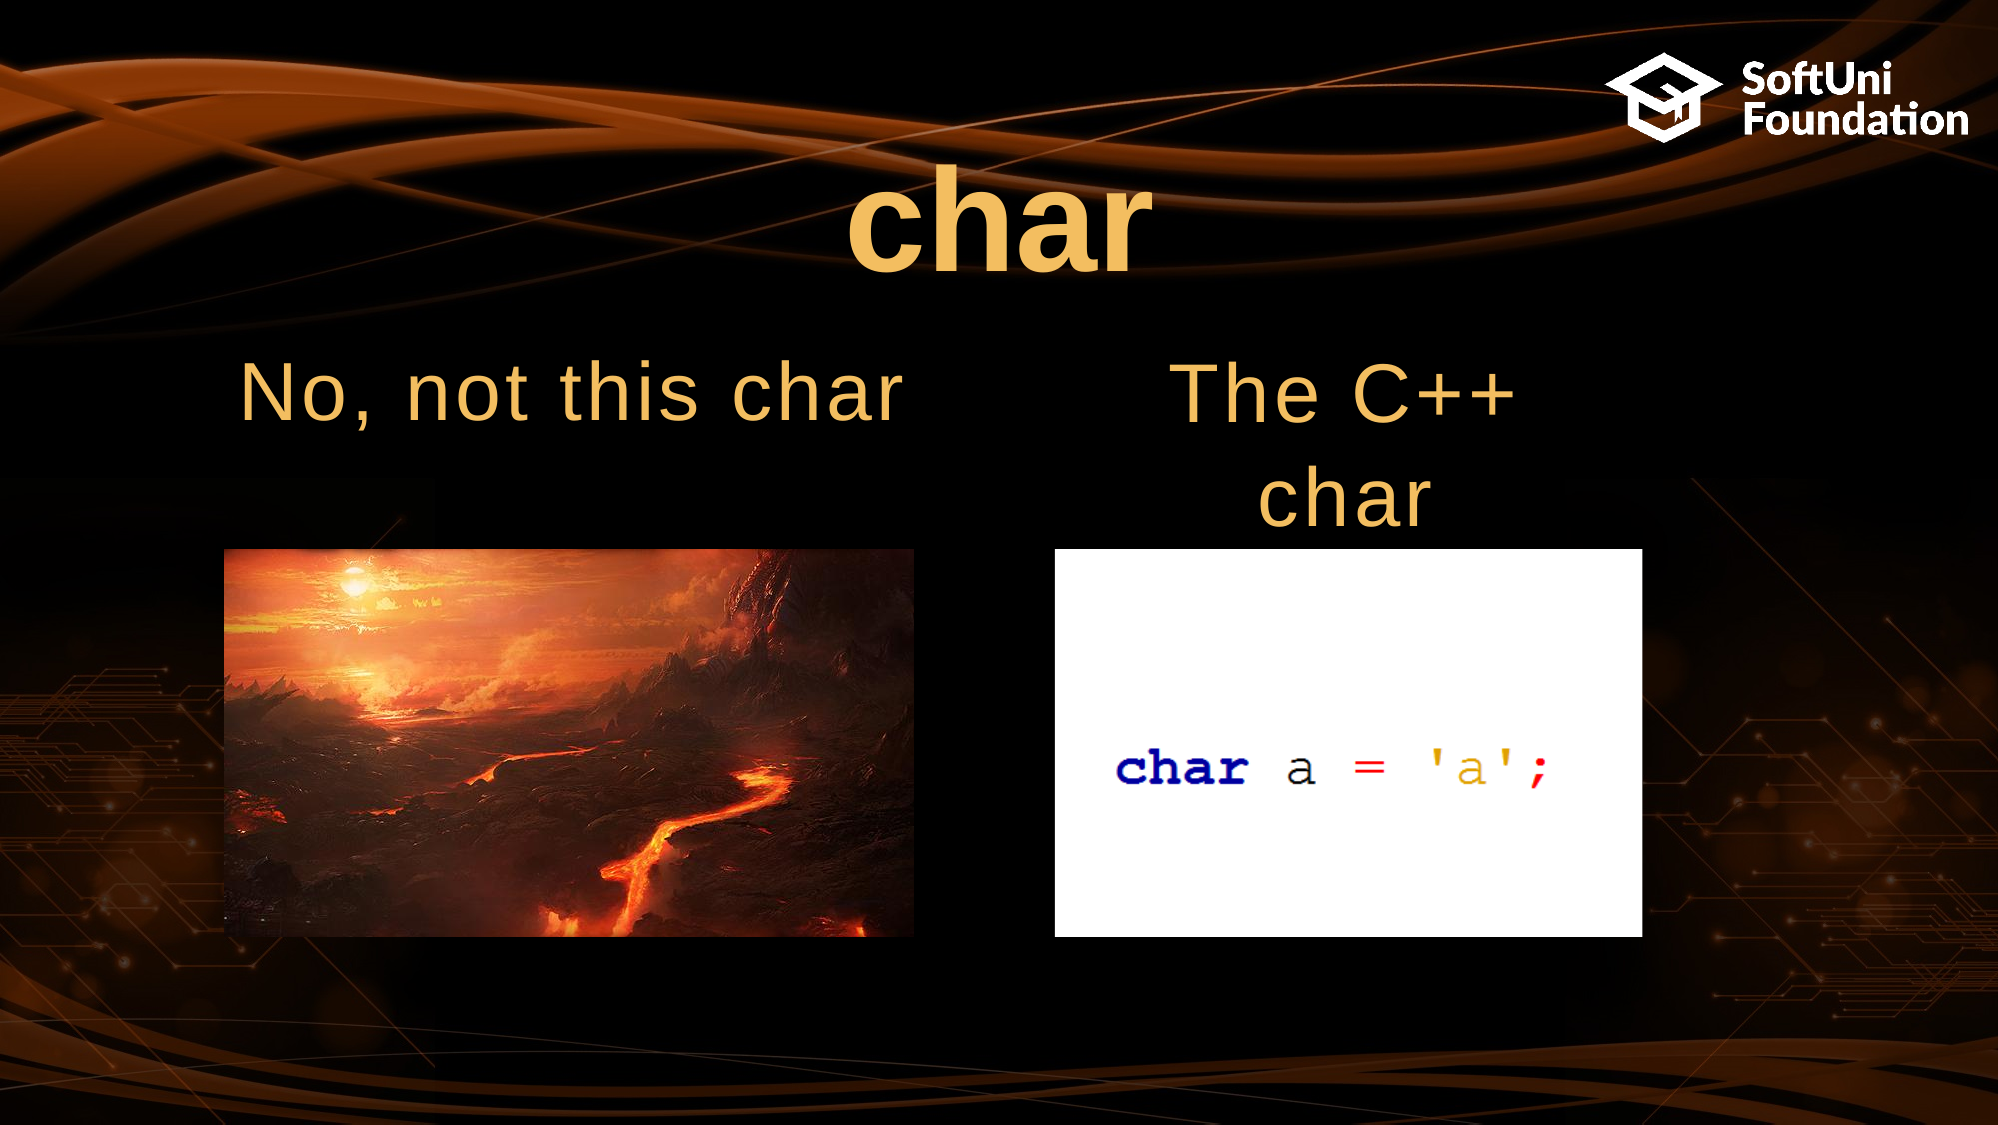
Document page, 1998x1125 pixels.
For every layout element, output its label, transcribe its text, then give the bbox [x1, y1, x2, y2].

text_box The C++ char [1082, 327, 1608, 549]
picture [0, 0, 1998, 1125]
list No, not this char [229, 327, 915, 447]
title char [149, 133, 1851, 311]
